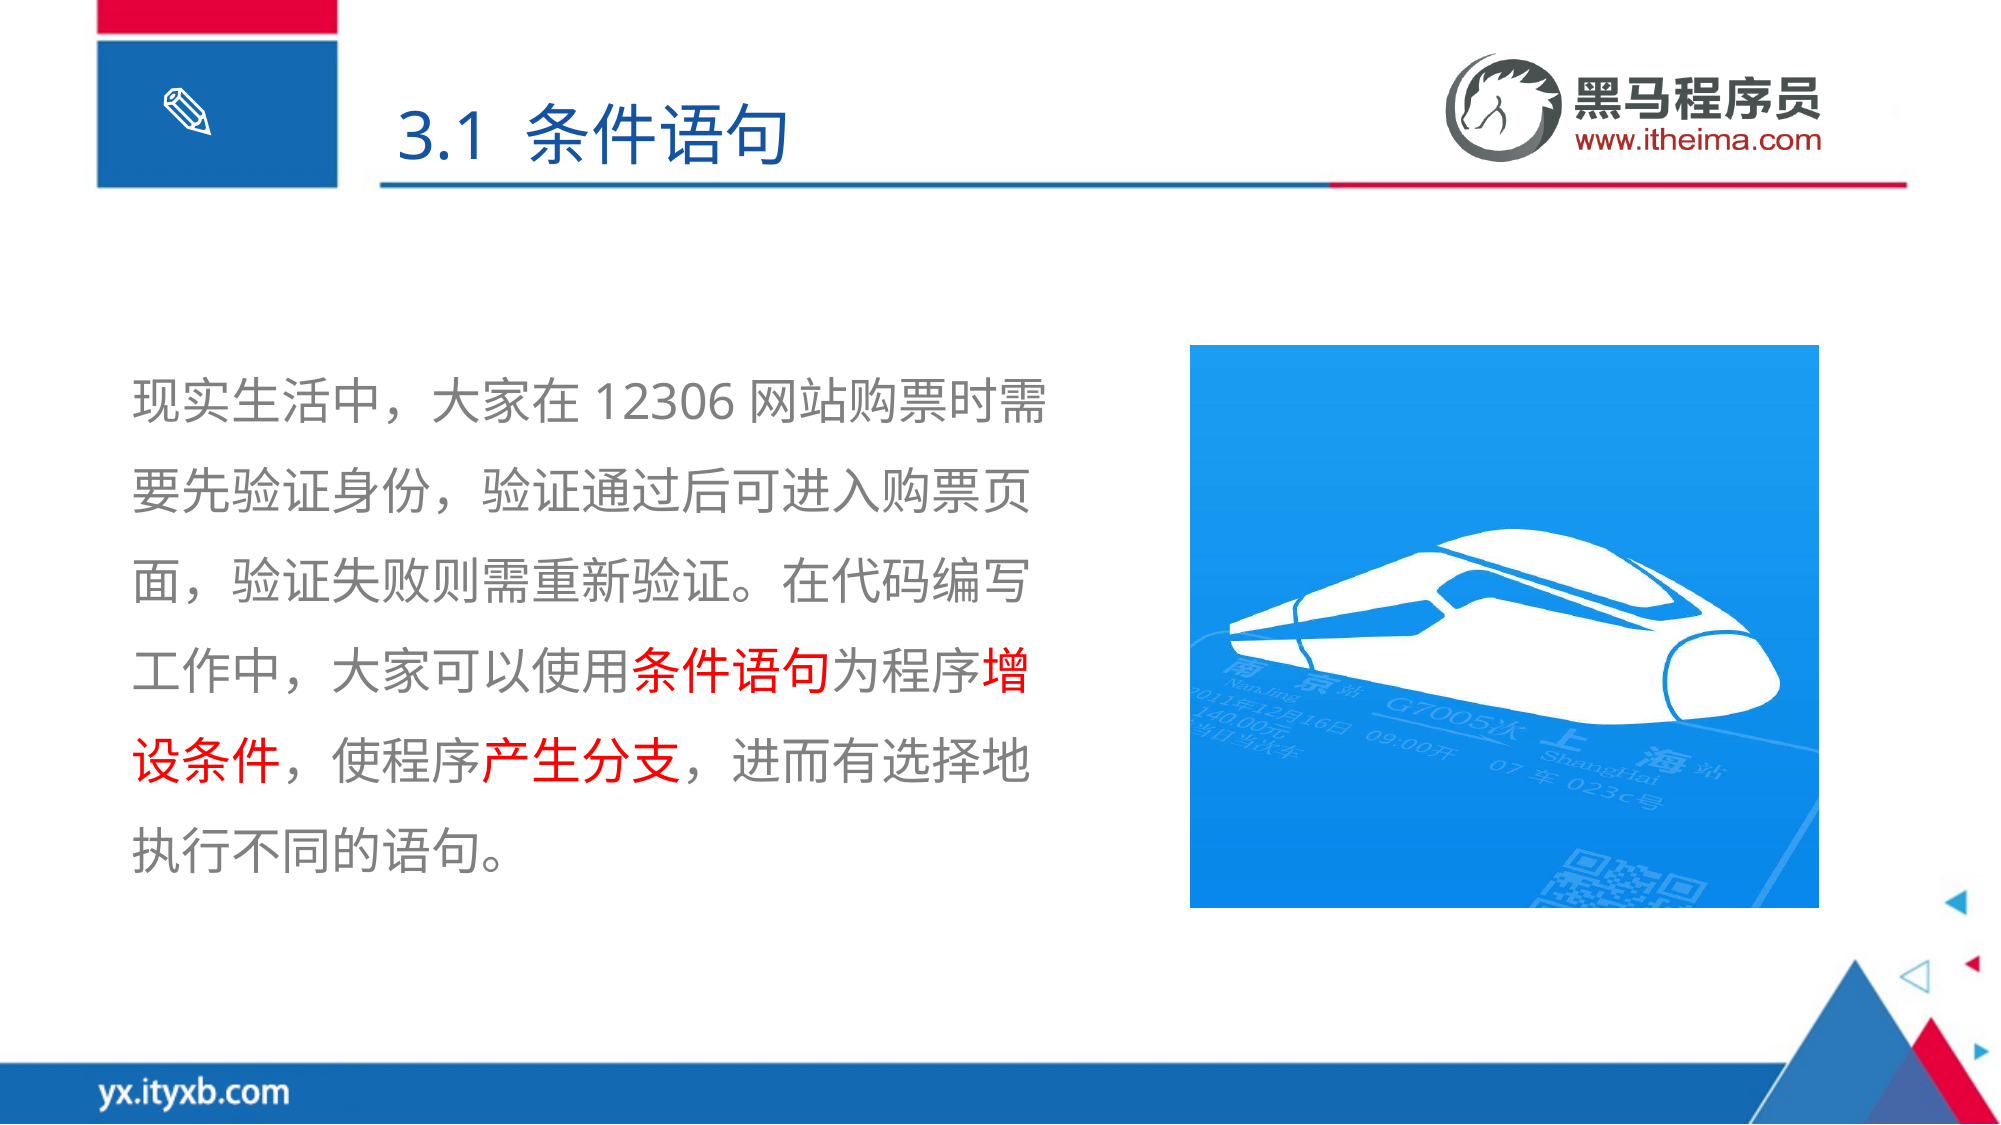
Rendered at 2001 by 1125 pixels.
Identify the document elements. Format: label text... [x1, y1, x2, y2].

text_box 现实生活中，大家在12306网站购票时需要先验证身份，验证通过后可进入购票页面，验证失败则需重新验证。在代码编写工作中，大家可以使用条件语句为程序增设条件，使程序产生分支，进而有选择地执行不同的语句。 [116, 332, 1093, 887]
title 3.1 条件语句 [382, 36, 1754, 240]
picture [0, 0, 2000, 1124]
